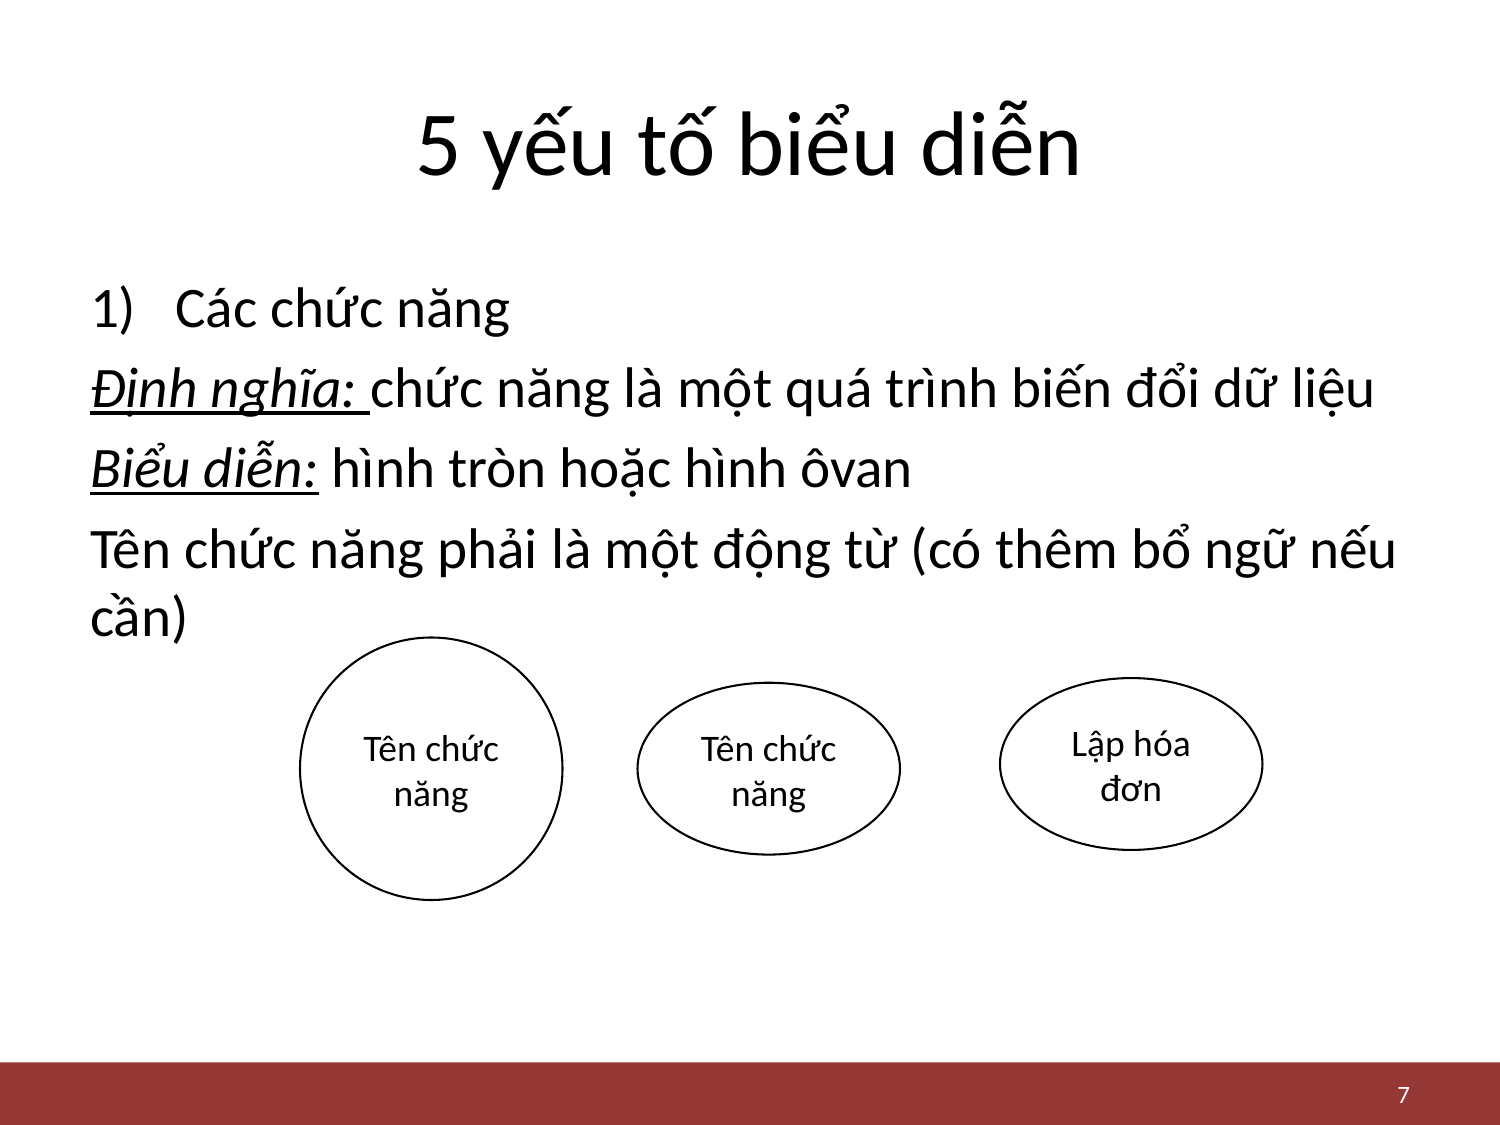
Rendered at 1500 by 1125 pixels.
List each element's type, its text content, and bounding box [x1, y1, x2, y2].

list Các chức năng Định nghĩa: chức năng là một quá trình biến đổi dữ liệu Biểu diễn: hình tròn hoặc hình ôvan Tên chức năng phải là một động từ (có thêm bổ ngữ nếu cần) [75, 262, 1425, 663]
text_box Tên chức năng [297, 635, 565, 903]
text_box Tên chức năng [635, 680, 903, 857]
text_box Lập hóa đơn [997, 675, 1265, 853]
slide_number 7 [1074, 1074, 1425, 1113]
title 5 yếu tố biểu diễn [75, 45, 1425, 233]
